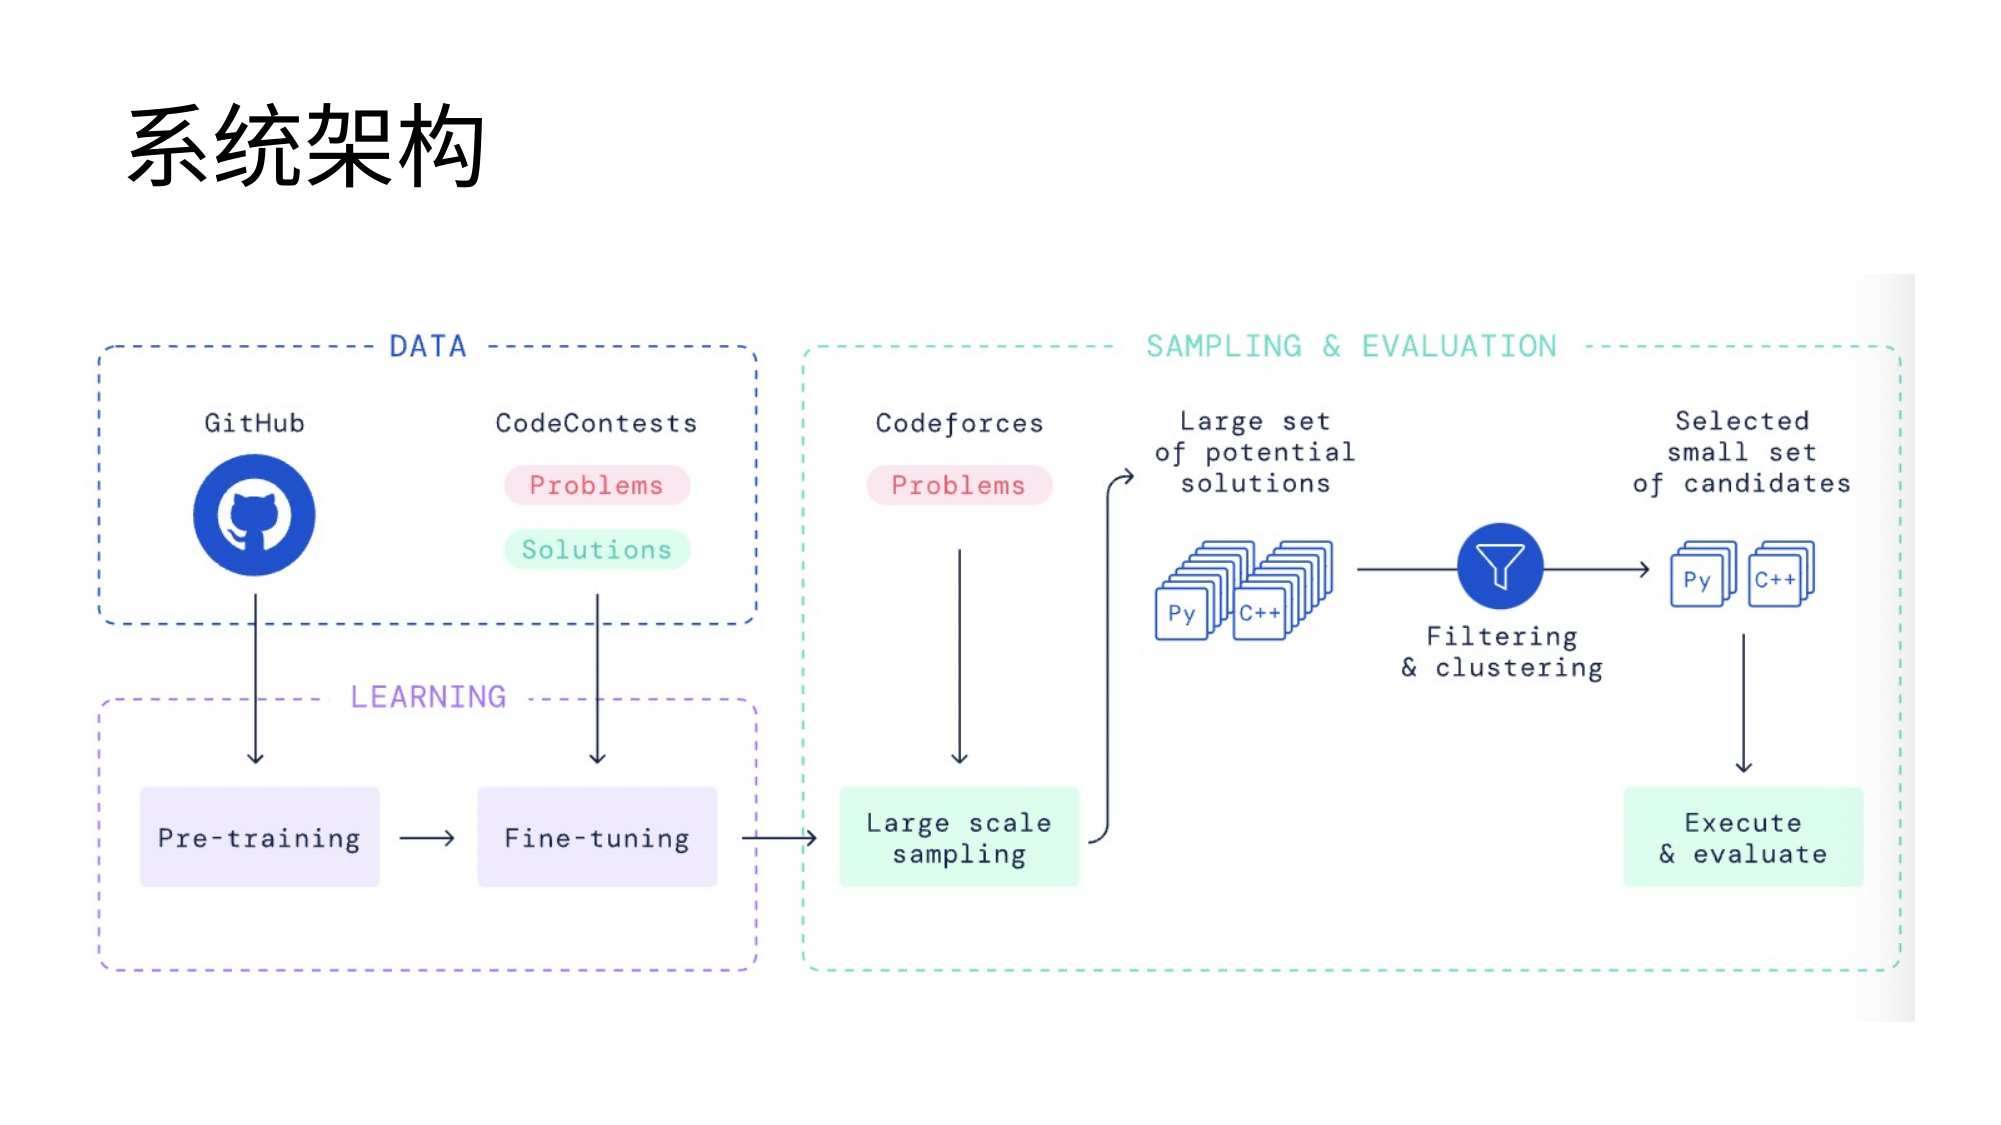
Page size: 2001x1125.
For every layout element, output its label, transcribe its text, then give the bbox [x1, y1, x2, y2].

title 系统架构 [106, 42, 1832, 260]
picture [22, 274, 1915, 1022]
